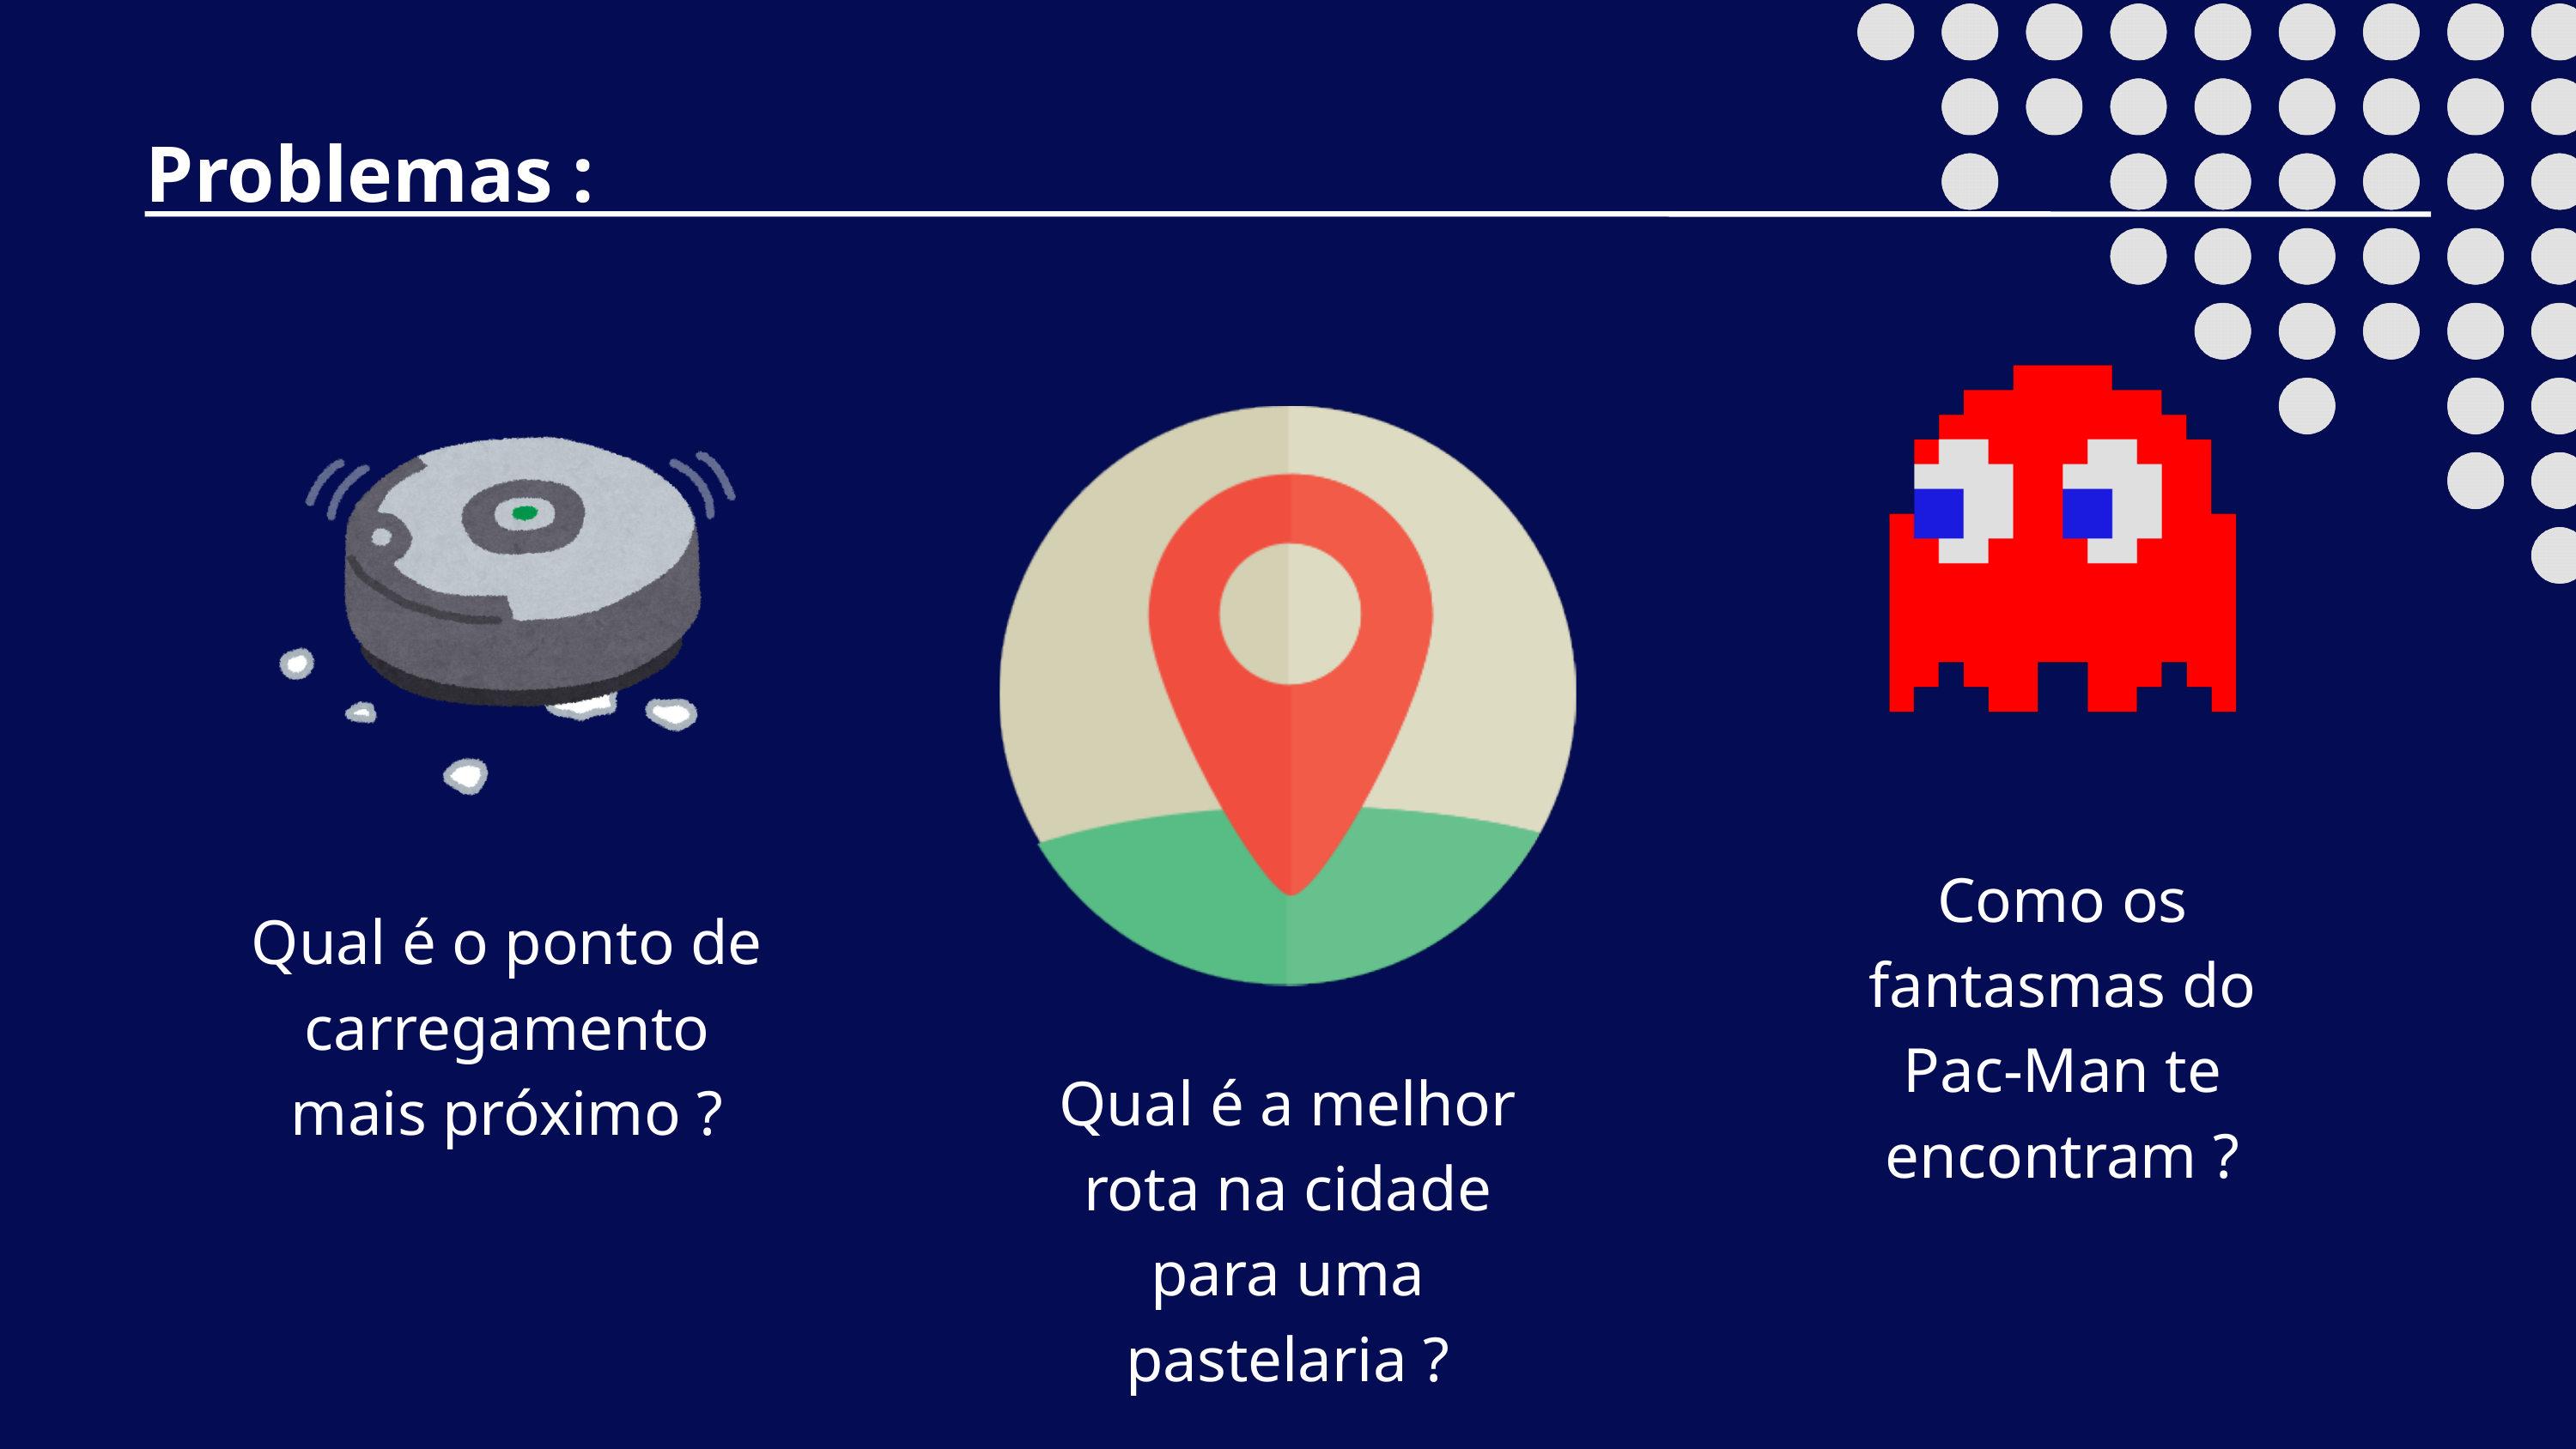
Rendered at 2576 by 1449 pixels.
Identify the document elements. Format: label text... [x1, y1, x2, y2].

text_box [999, 406, 1577, 986]
text_box Como os fantasmas do Pac-Man te encontram ? [1845, 849, 2281, 1191]
text_box [1877, 584, 2249, 724]
text_box Qual é a melhor rota na cidade para uma pastelaria ? [1054, 1052, 1522, 1394]
text_box Qual é o ponto de carregamento mais próximo ? [245, 891, 769, 1148]
text_box [278, 435, 737, 797]
text_box Problemas : [144, 110, 616, 218]
text_box [1856, 3, 2576, 584]
